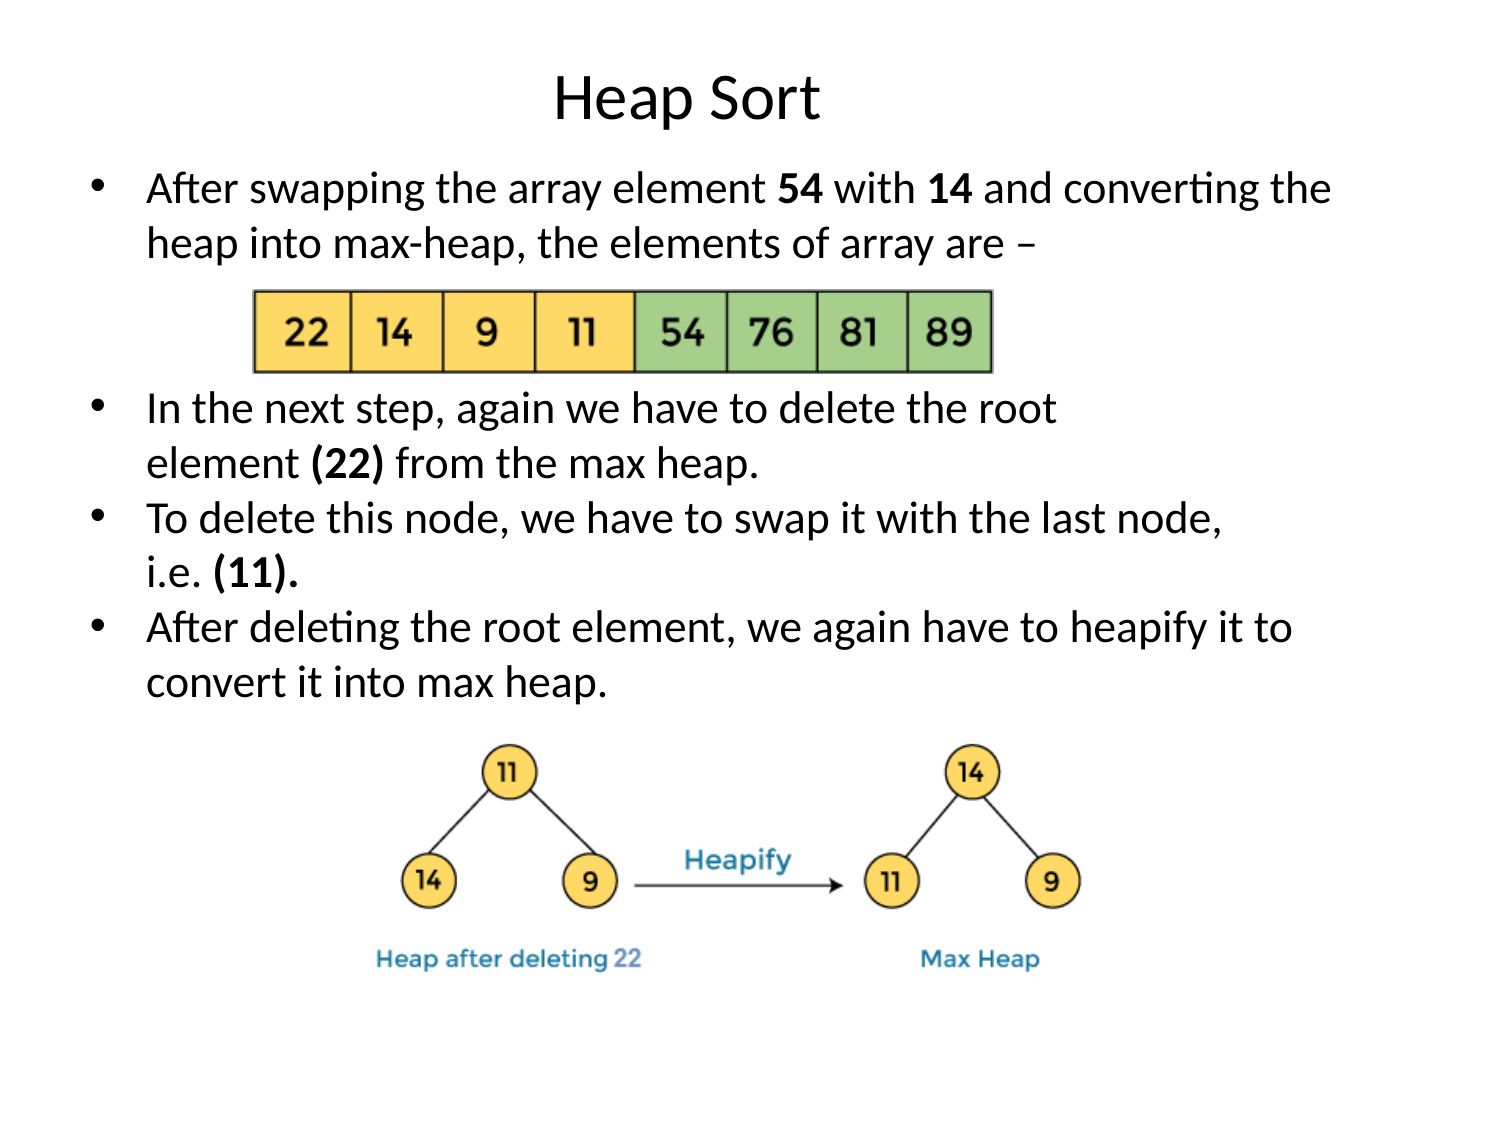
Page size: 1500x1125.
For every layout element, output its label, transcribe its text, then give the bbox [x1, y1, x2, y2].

picture [237, 274, 1019, 385]
text_box After swapping the array element 54 with 14 and converting the heap into max-heap, the elements of array are – In the next step, again we have to delete the root element (22) from the max heap. To delete this node, we have to swap it with the last node, i.e. (11). After deleting the root element, we again have to heapify it to convert it into max heap. [75, 149, 1407, 1037]
picture [324, 724, 1113, 984]
title Heap Sort [75, 45, 1300, 149]
